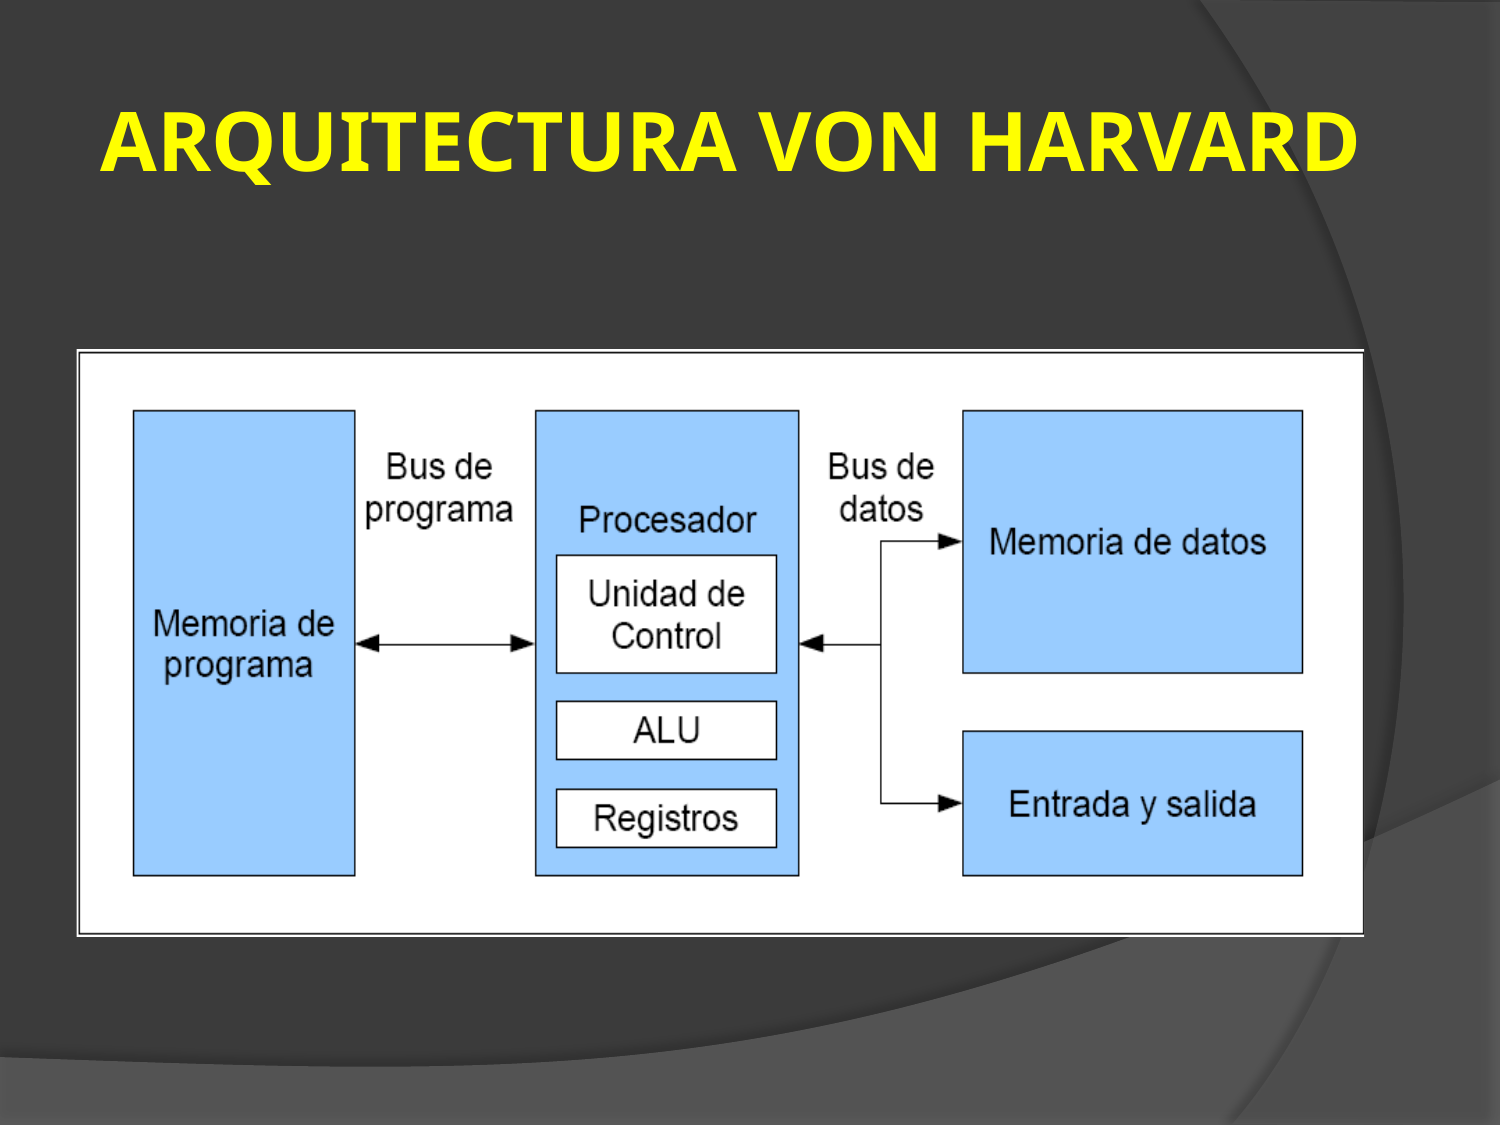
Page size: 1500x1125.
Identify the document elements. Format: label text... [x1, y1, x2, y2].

title ARQUITECTURA VON HARVARD [75, 45, 1388, 233]
picture [76, 349, 1365, 937]
